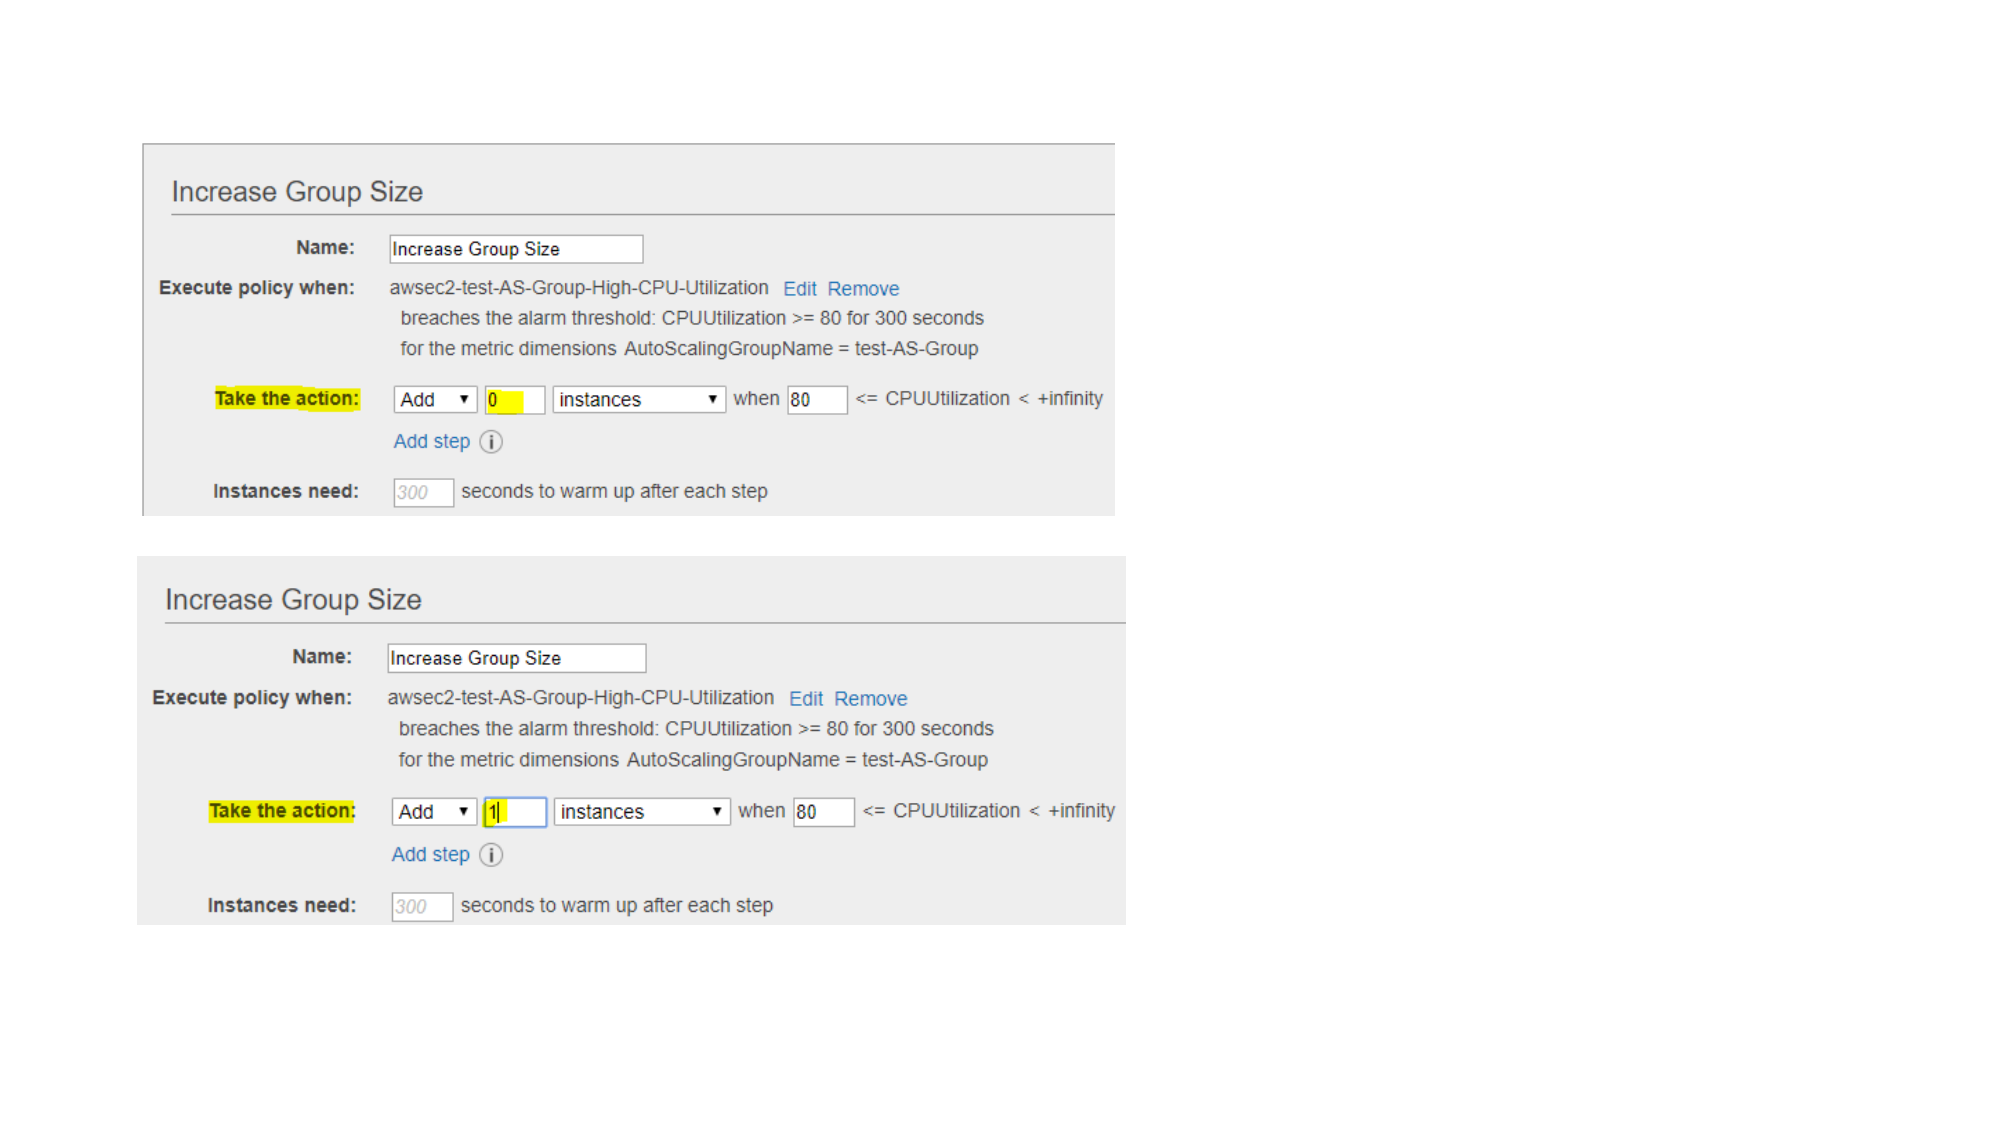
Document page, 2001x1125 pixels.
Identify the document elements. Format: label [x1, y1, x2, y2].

list [137, 142, 1115, 516]
picture [137, 556, 1126, 925]
